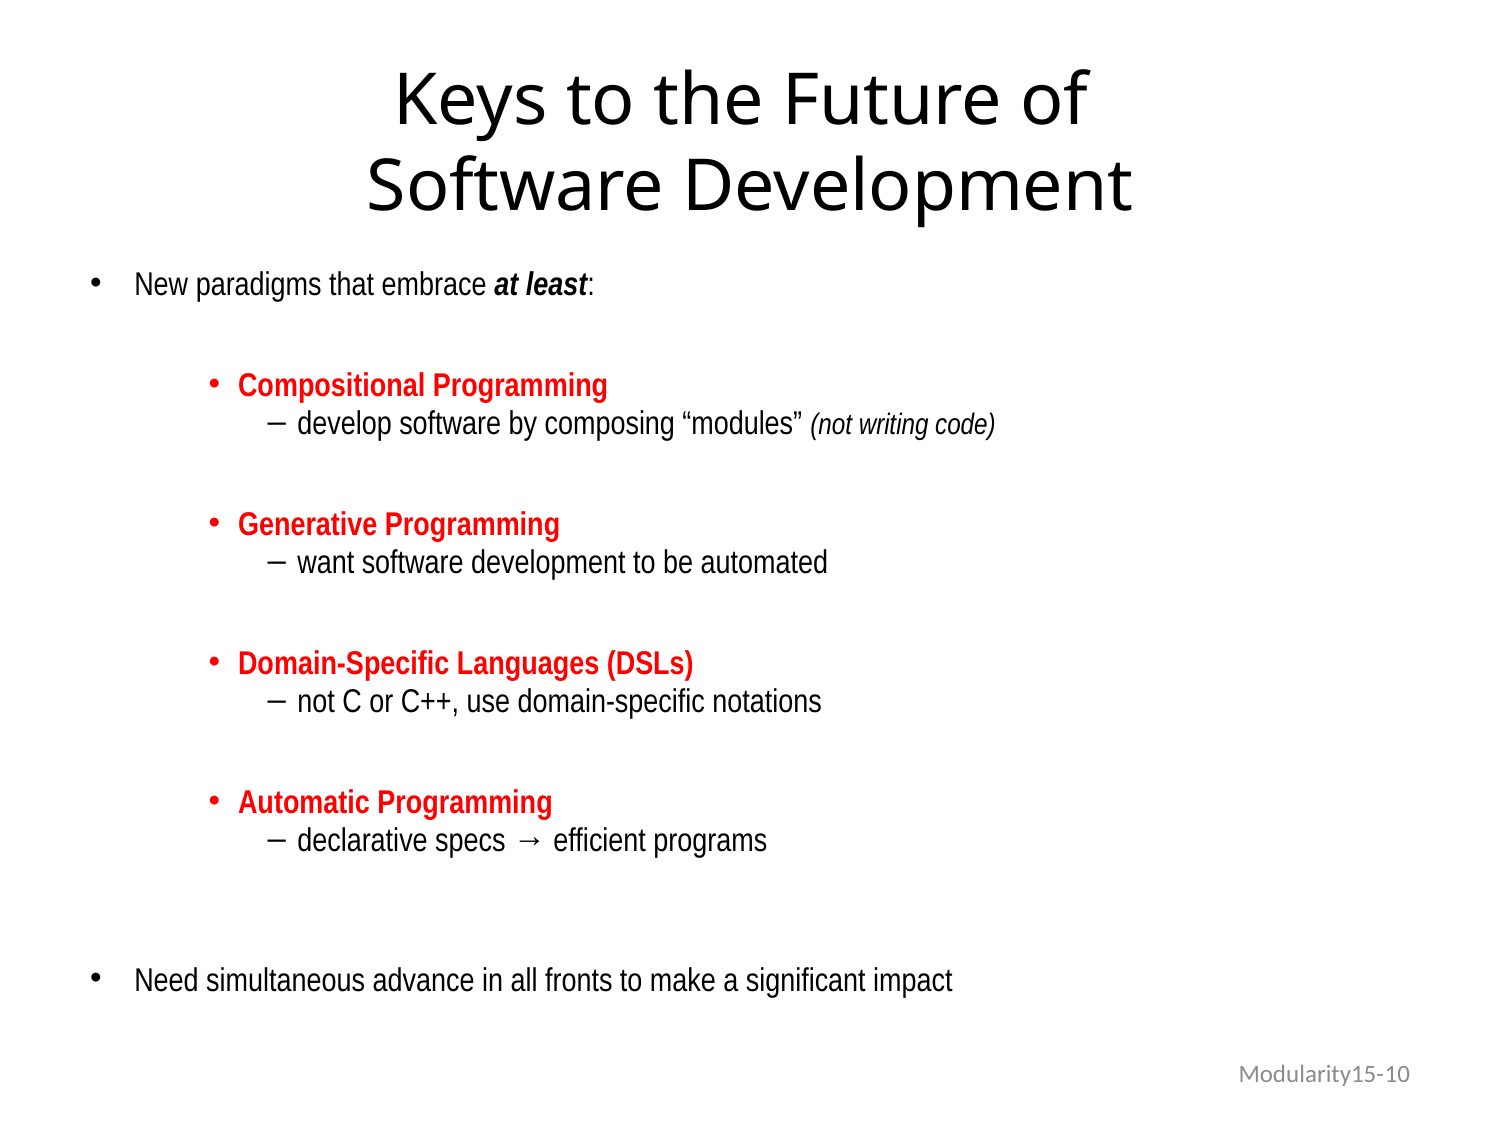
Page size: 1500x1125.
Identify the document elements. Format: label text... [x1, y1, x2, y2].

list New paradigms that embrace at least: Compositional Programming develop software by composing “modules” (not writing code) Generative Programming want software development to be automated Domain-Specific Languages (DSLs) not C or C++, use domain-specific notations Automatic Programming declarative specs → efficient programs Need simultaneous advance in all fronts to make a significant impact [75, 262, 1425, 1005]
slide_number Modularity15-10 [1074, 1042, 1425, 1103]
title Keys to the Future of Software Development [75, 45, 1425, 233]
